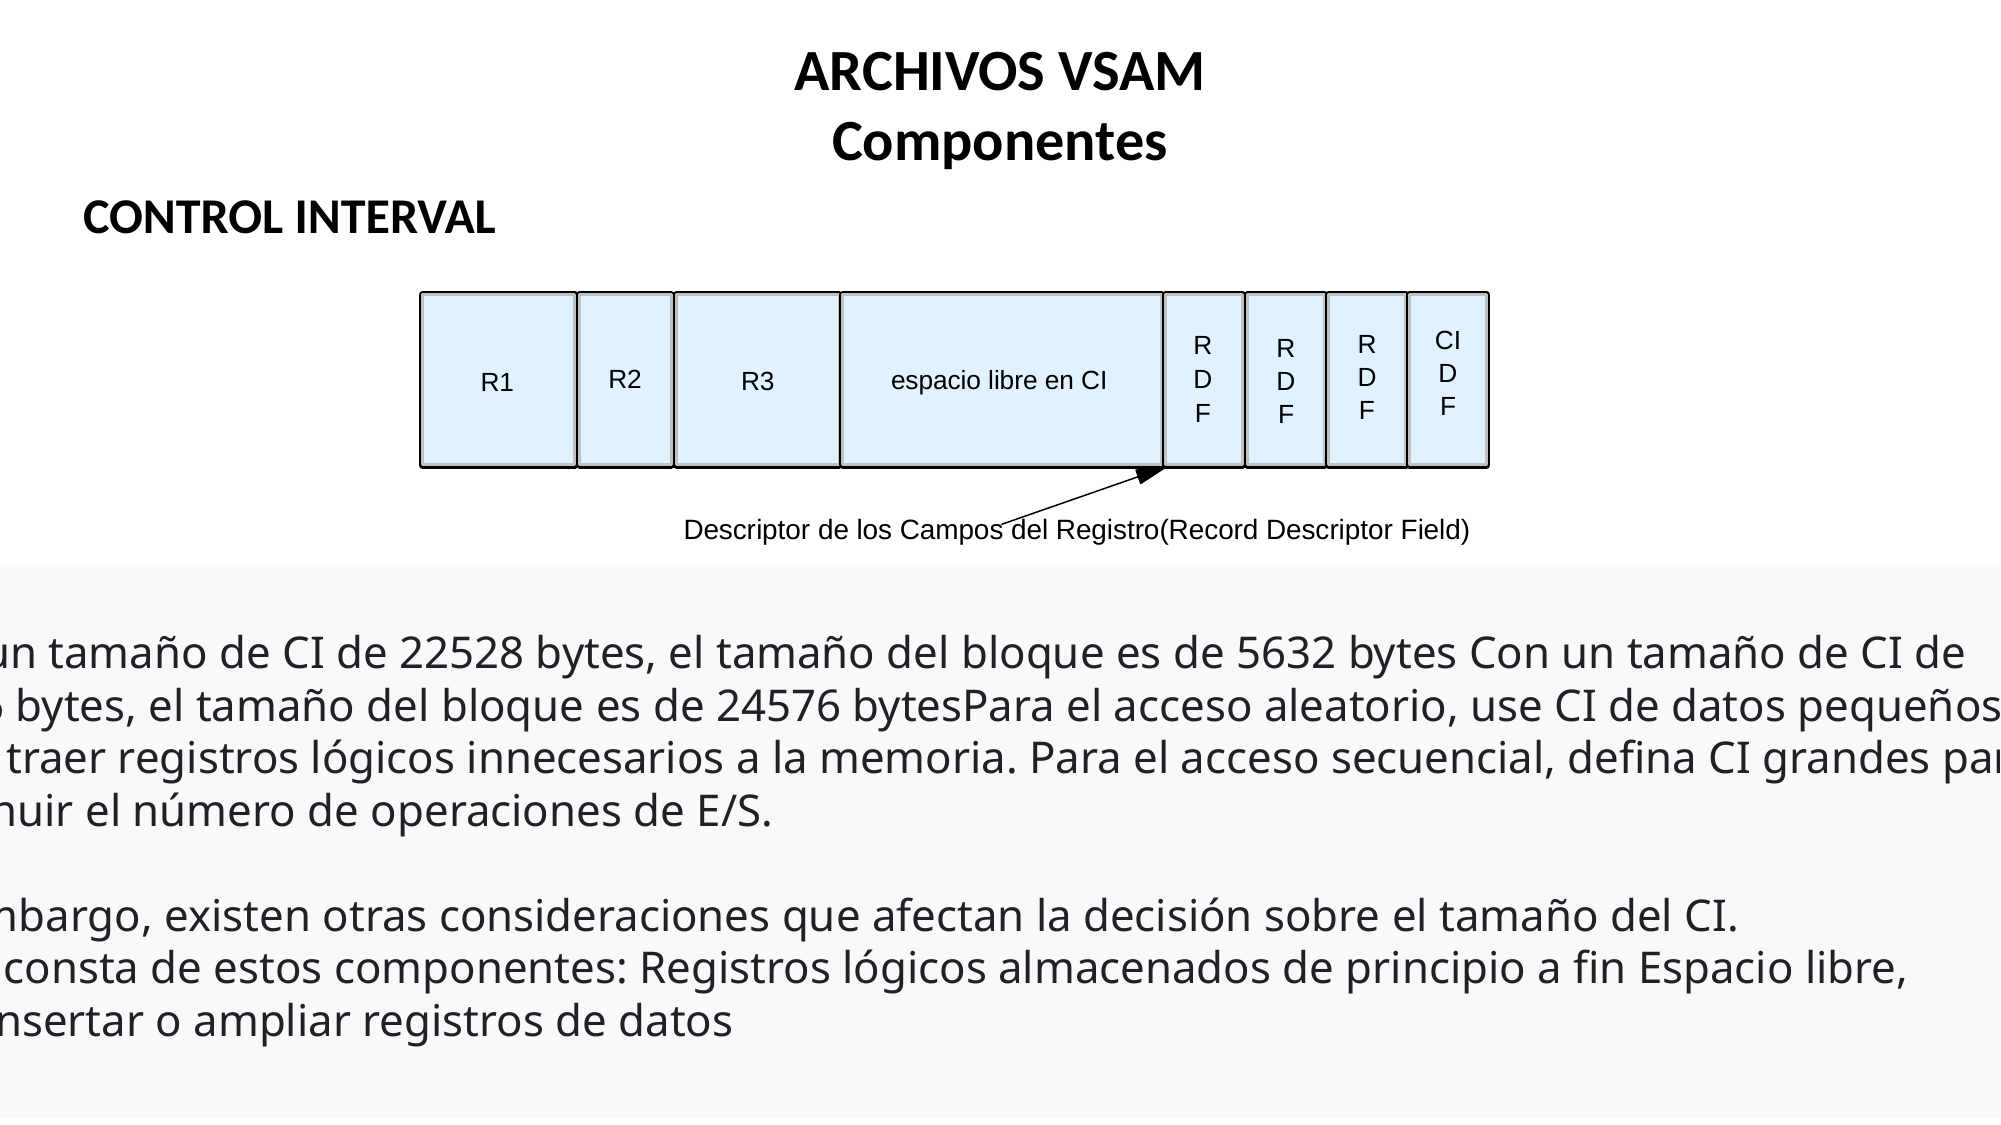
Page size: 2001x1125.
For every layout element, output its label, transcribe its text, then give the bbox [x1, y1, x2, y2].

text_box Con un tamaño de CI de 22528 bytes, el tamaño del bloque es de 5632 bytes Con un tamaño de CI de 24576 bytes, el tamaño del bloque es de 24576 bytesPara el acceso aleatorio, use CI de datos pequeños para evitar traer registros lógicos innecesarios a la memoria. Para el acceso secuencial, defina CI grandes para disminuir el número de operaciones de E/S. Sin embargo, existen otras consideraciones que afectan la decisión sobre el tamaño del CI. Un CI consta de estos componentes: Registros lógicos almacenados de principio a fin Espacio libre, para insertar o ampliar registros de datos [0, 565, 2000, 1118]
text_box CONTROL INTERVAL [68, 176, 741, 252]
text_box ARCHIVOS VSAM Componentes [530, 24, 1470, 180]
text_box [418, 288, 1491, 547]
